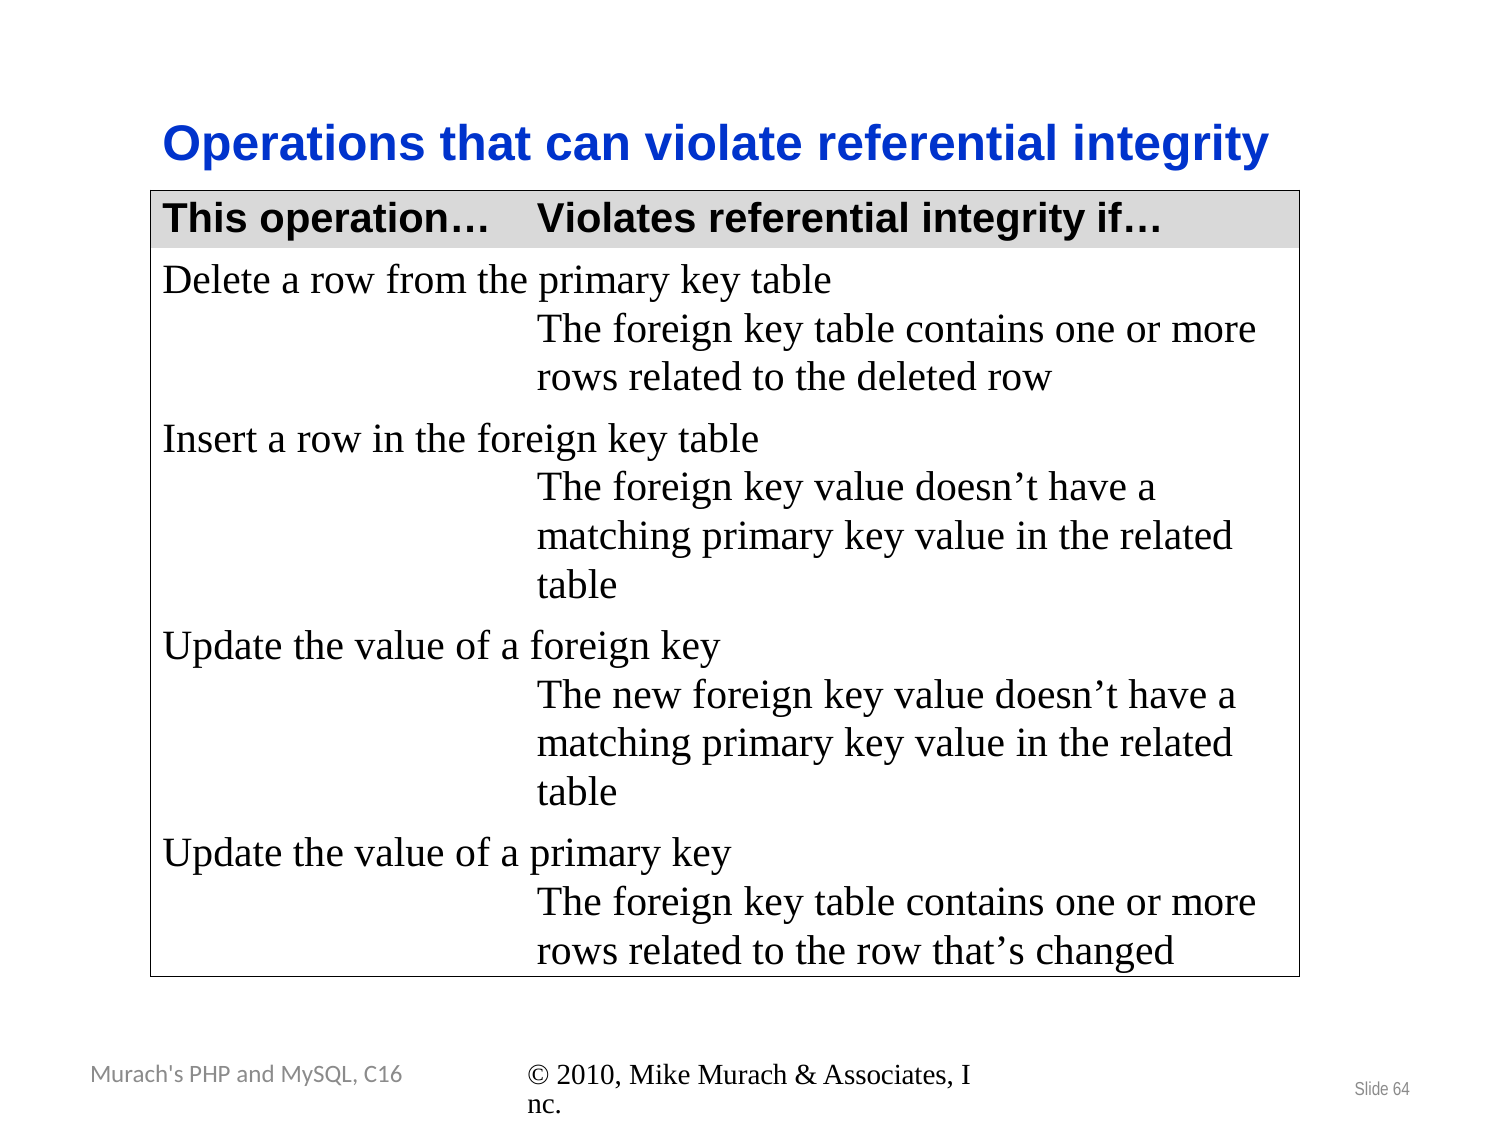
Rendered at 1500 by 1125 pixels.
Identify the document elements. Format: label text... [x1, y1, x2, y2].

footer © 2010, Mike Murach & Associates, Inc. [512, 1042, 988, 1103]
slide_number Murach's PHP and MySQL, C16 [75, 1042, 425, 1103]
slide_number Slide 64 [1074, 1042, 1425, 1103]
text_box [149, 112, 1364, 986]
